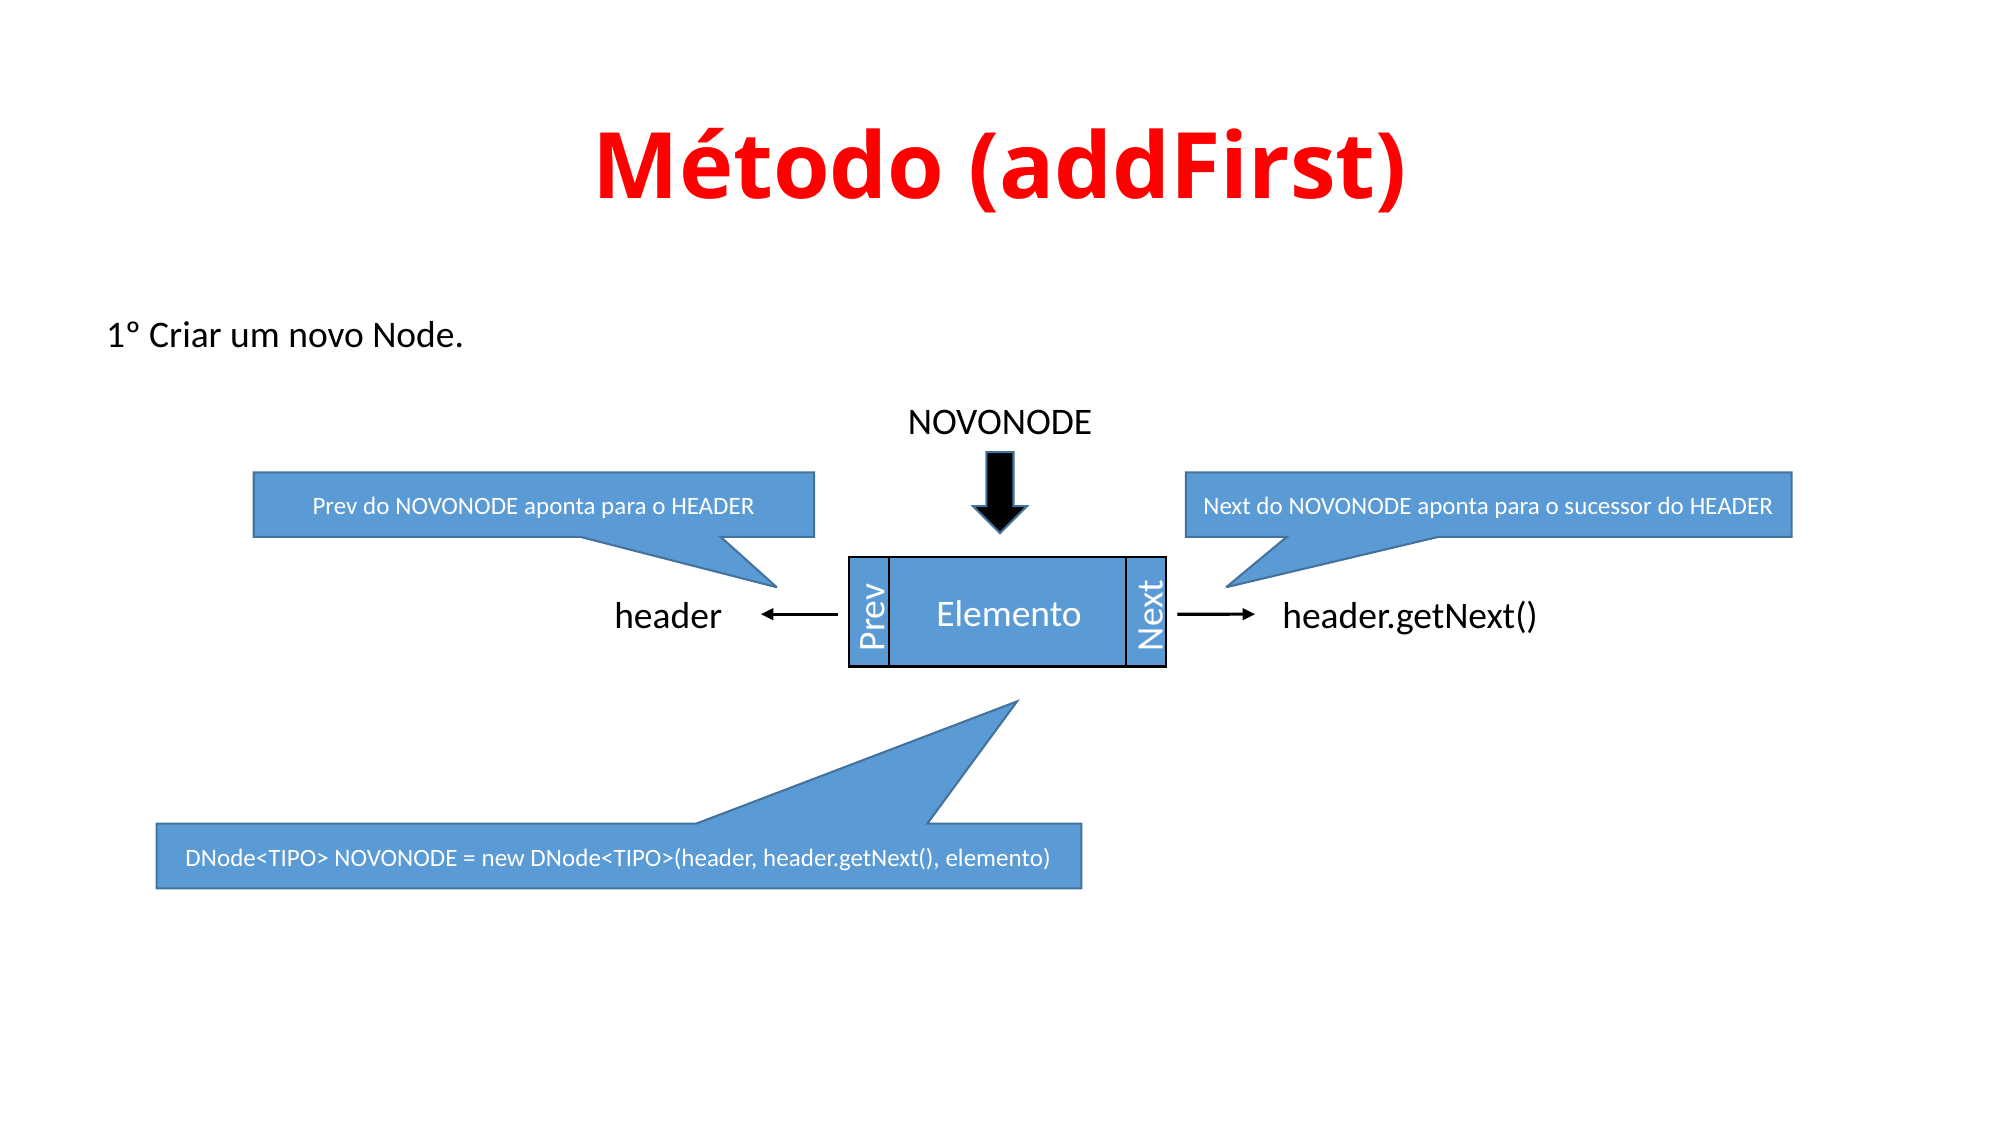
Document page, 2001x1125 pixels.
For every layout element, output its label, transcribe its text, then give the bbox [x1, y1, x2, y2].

title Método (addFirst) [137, 59, 1863, 278]
text_box DNode<TIPO> NOVONODE = new DNode<TIPO>(header, header.getNext(), elemento) [155, 699, 1083, 890]
text_box 1º Criar um novo Node. [91, 303, 600, 363]
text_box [253, 389, 1792, 667]
